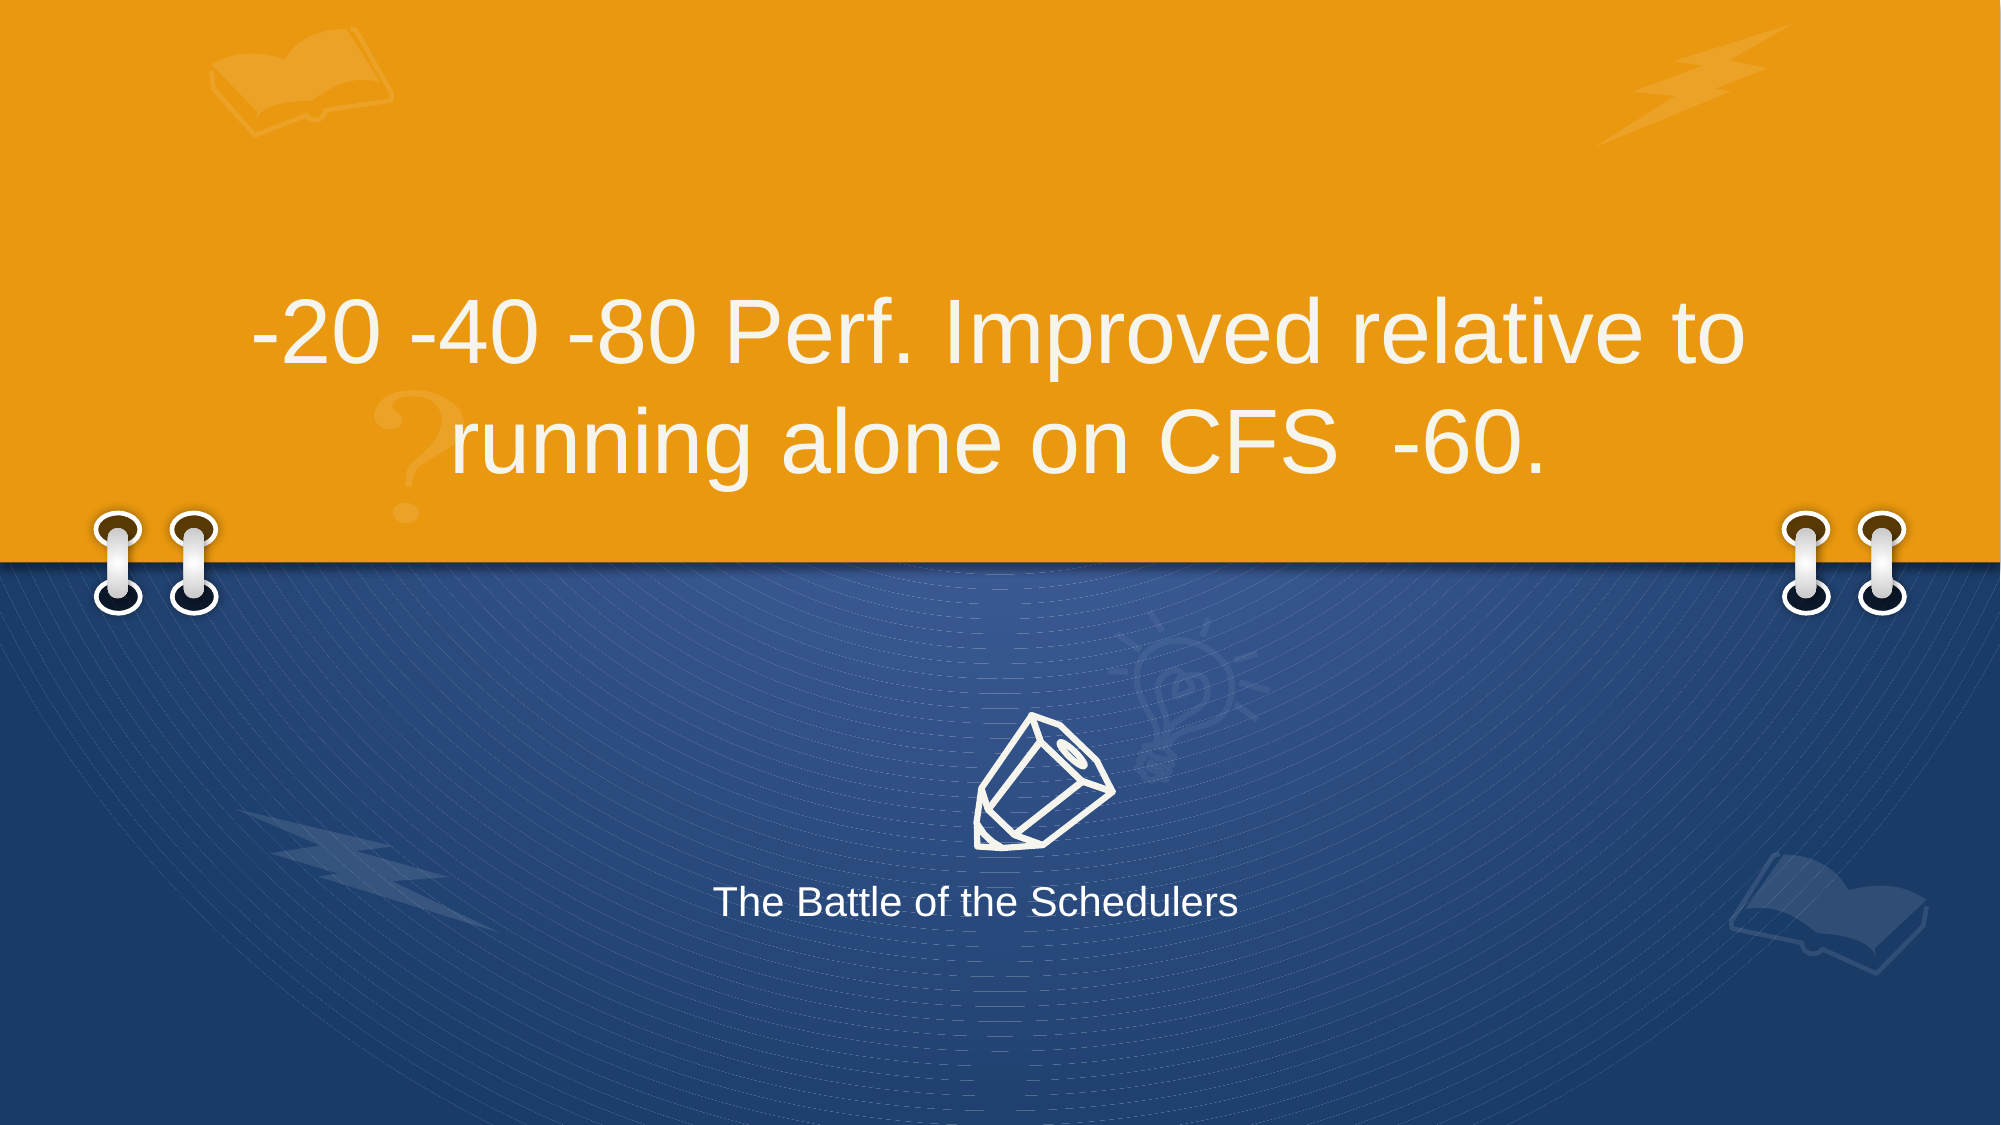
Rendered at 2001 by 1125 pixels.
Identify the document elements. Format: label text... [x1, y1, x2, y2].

list The Battle of the Schedulers [126, 866, 1826, 1008]
title -20 -40 -80 Perf. Improved relative to running alone on CFS -60. [99, 288, 1900, 476]
